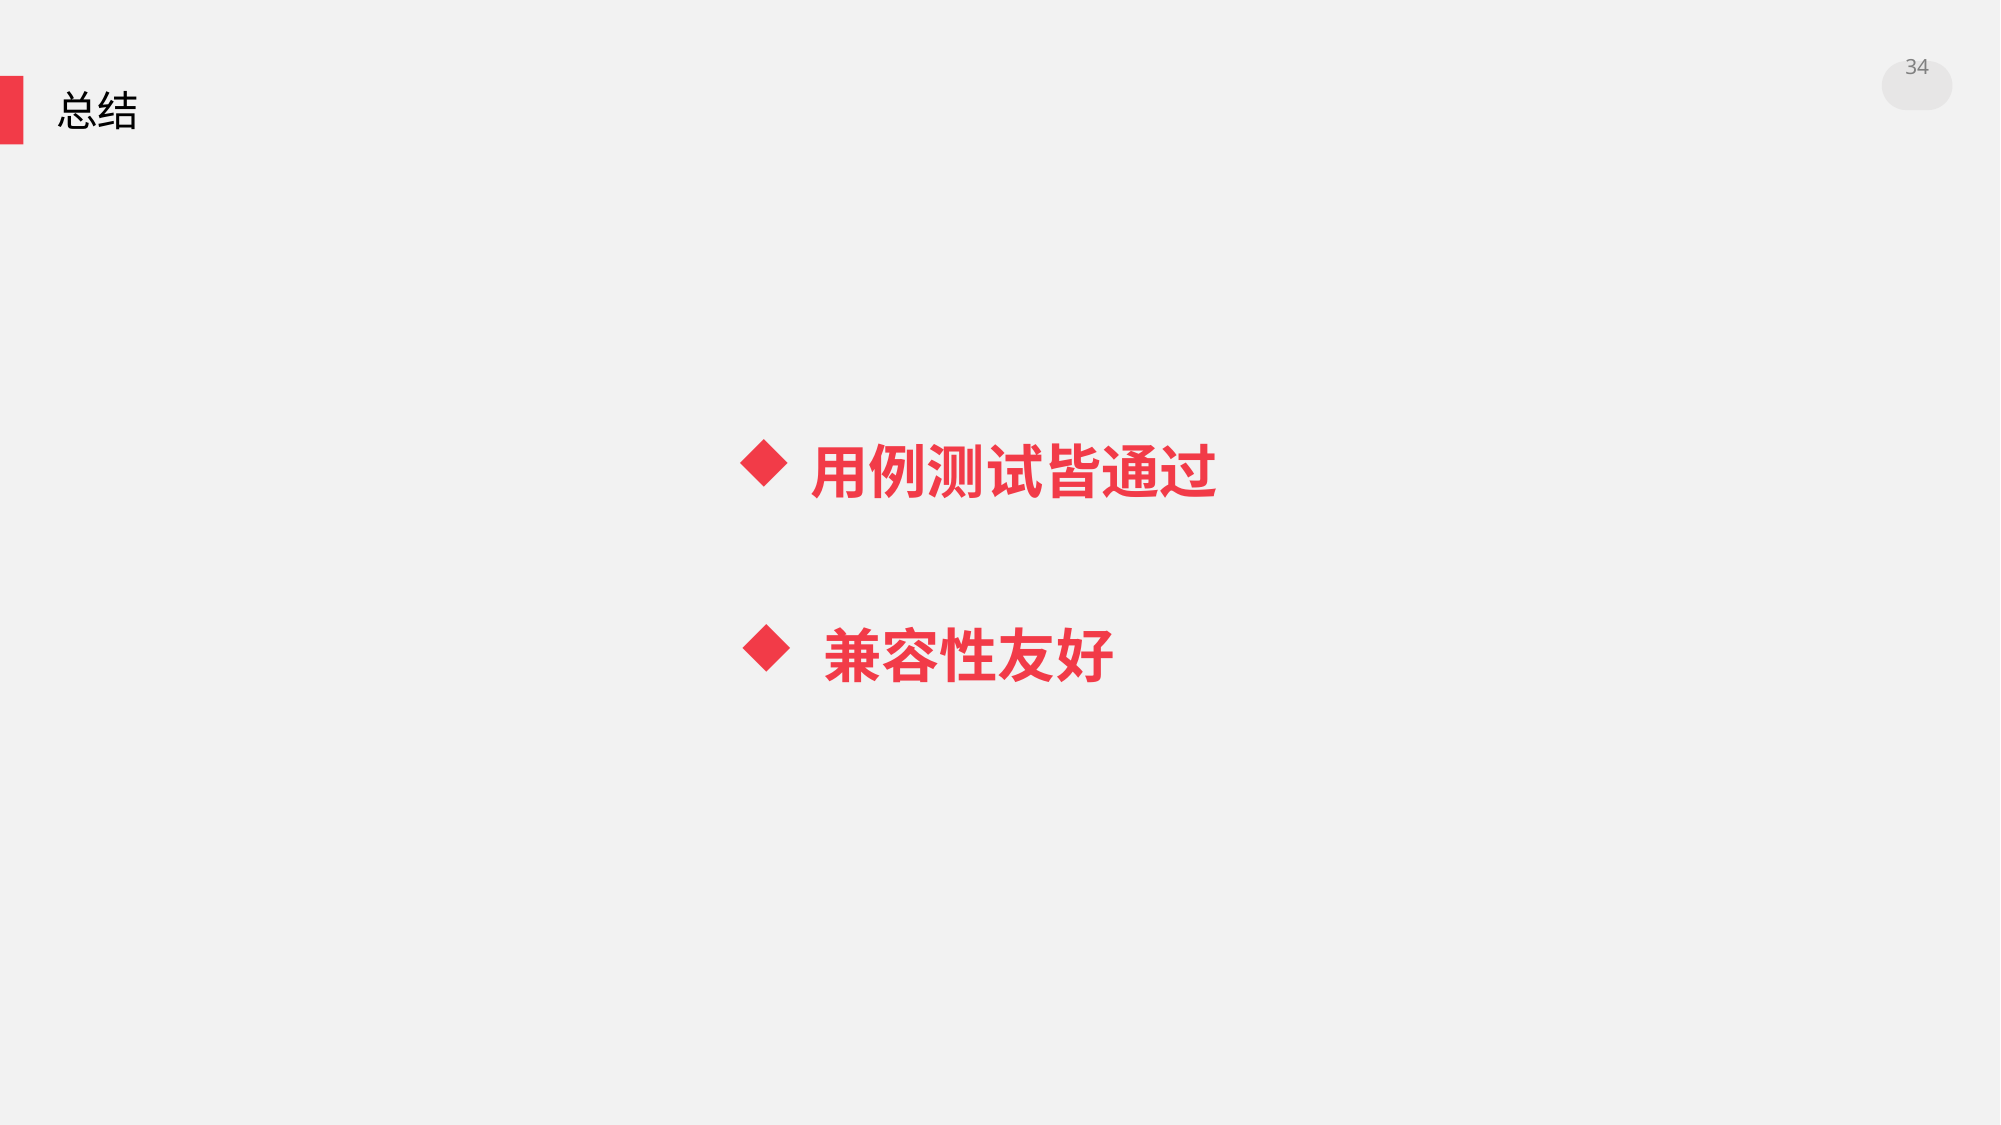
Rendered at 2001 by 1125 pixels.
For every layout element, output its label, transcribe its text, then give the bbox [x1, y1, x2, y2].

text_box 总结 [41, 82, 1213, 152]
slide_number 34 [1881, 53, 1953, 118]
text_box 用例测试皆通过 [735, 443, 1953, 560]
text_box 兼容性友好 [737, 627, 1429, 710]
